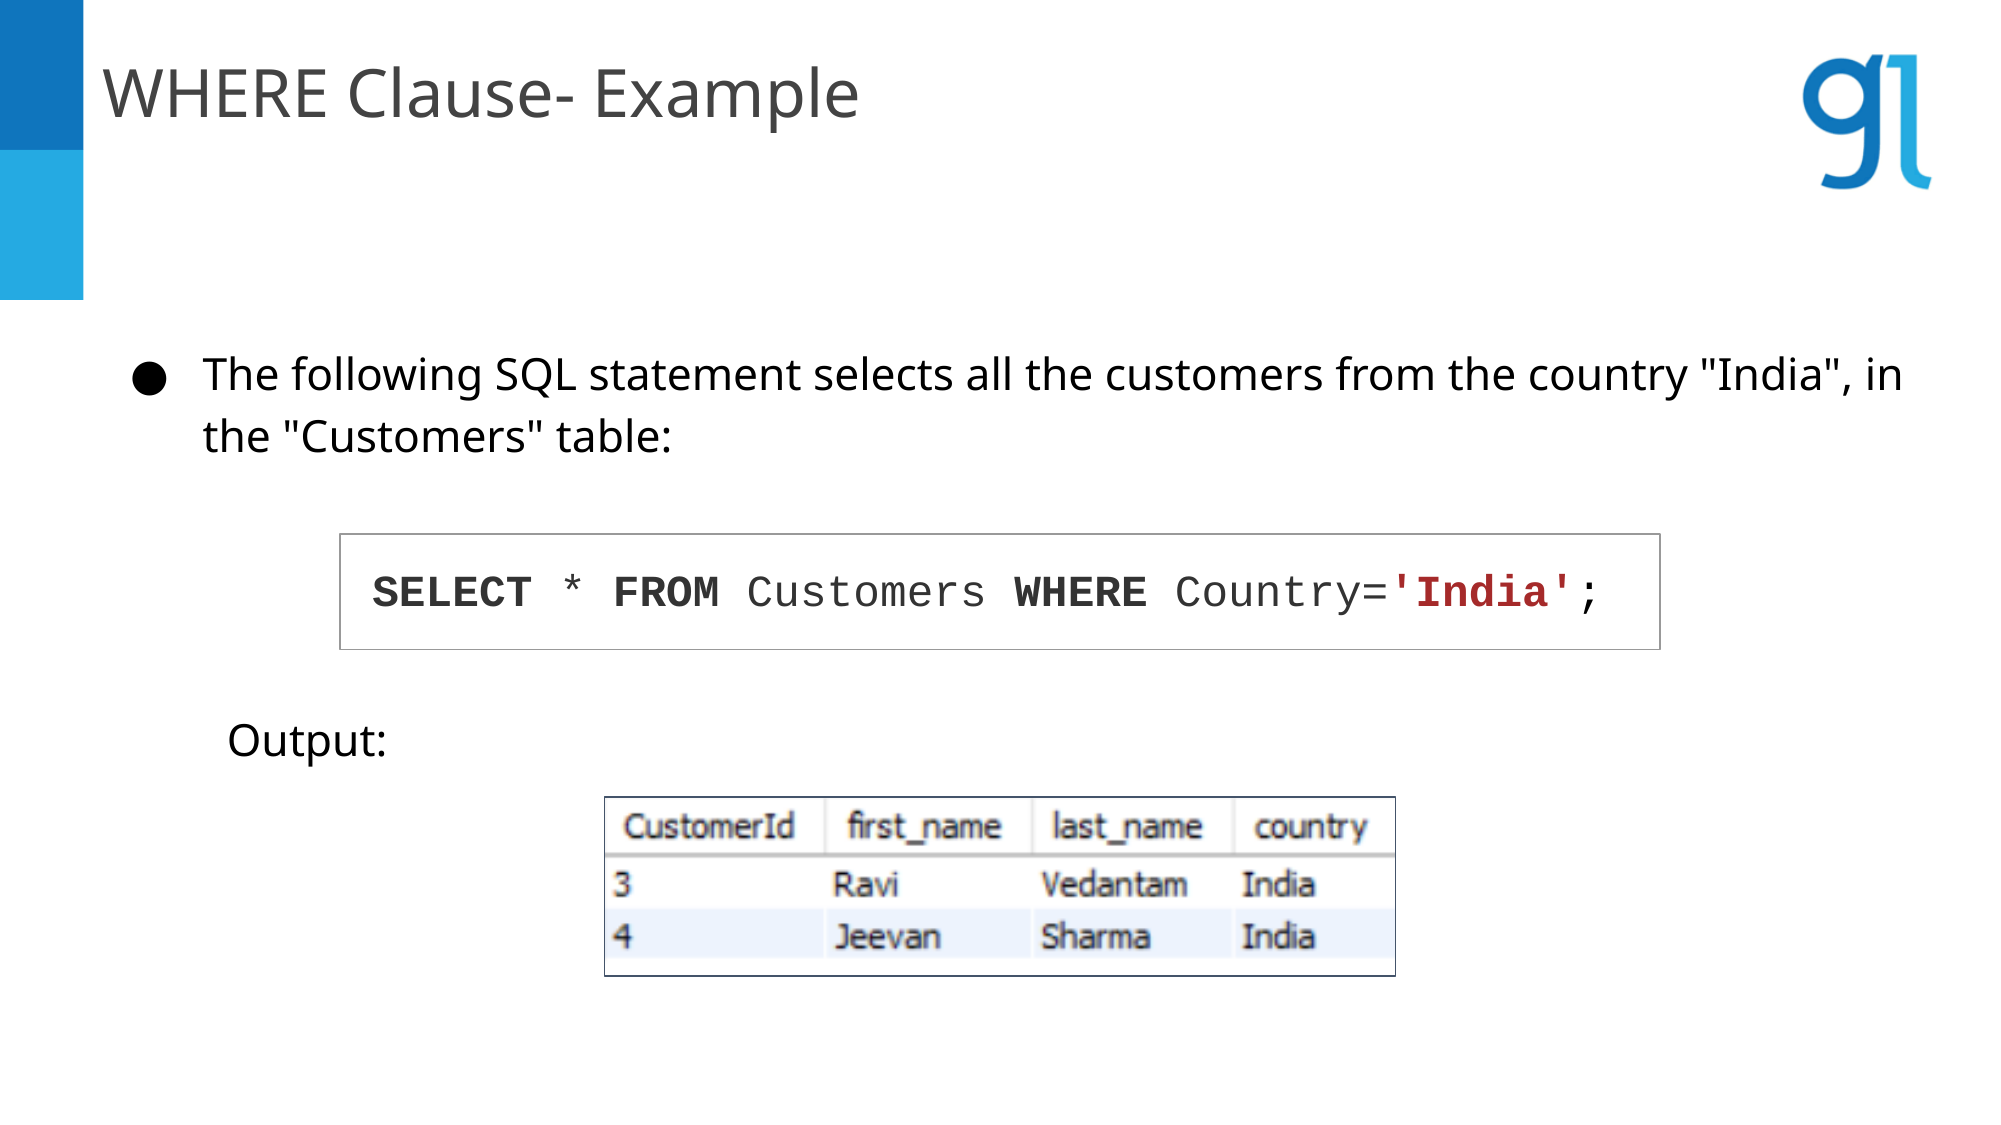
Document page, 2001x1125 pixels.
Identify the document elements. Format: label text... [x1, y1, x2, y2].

text_box [0, 149, 84, 300]
text_box The following SQL statement selects all the customers from the country "India", in the "Customers" table: [82, 318, 1967, 469]
text_box WHERE Clause- Example [84, 30, 1713, 147]
picture [604, 797, 1395, 976]
text_box [0, 0, 84, 149]
text_box Output: [206, 692, 418, 784]
picture [1766, 22, 1967, 223]
text_box SELECT * FROM Customers WHERE Country='India'; [340, 533, 1660, 650]
